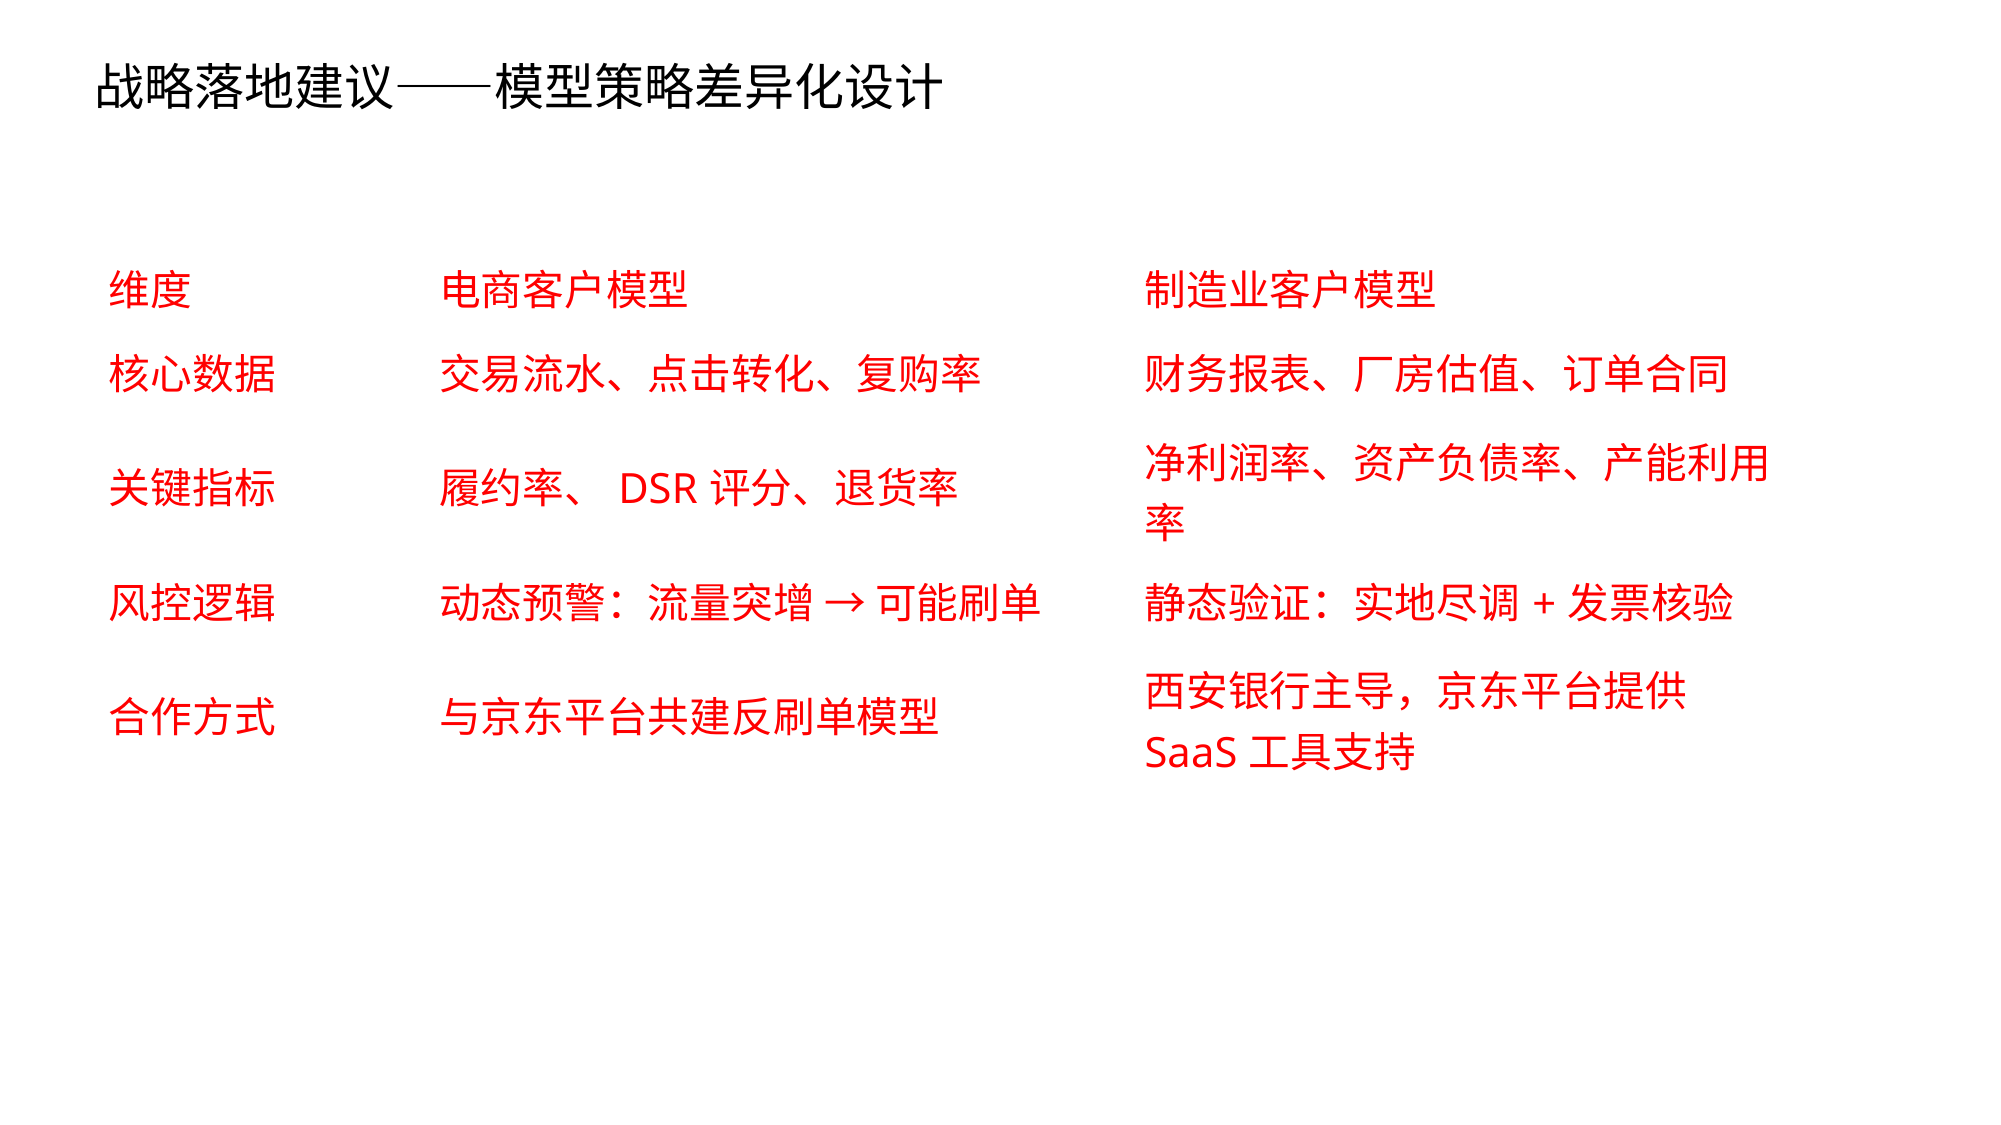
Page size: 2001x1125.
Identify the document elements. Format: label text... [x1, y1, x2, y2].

table_cell 净利润率、资产负债率、产能利用率 [1142, 428, 1780, 542]
table_cell 交易流水、点击转化、复购率 [437, 313, 1142, 428]
table_cell 风控逻辑 [107, 542, 437, 656]
table_cell 履约率、DSR评分、退货率 [437, 428, 1142, 542]
table_header 电商客户模型 [437, 255, 1142, 313]
table_cell 与京东平台共建反刷单模型 [437, 656, 1142, 770]
table_cell 关键指标 [107, 428, 437, 542]
text_box 战略落地建议——模型策略差异化设计 [79, 47, 1808, 123]
table_cell 财务报表、厂房估值、订单合同 [1142, 313, 1780, 428]
table_header 维度 [107, 255, 437, 313]
table_header 制造业客户模型 [1142, 255, 1780, 313]
table_cell 静态验证：实地尽调+发票核验 [1142, 542, 1780, 656]
table_cell 动态预警：流量突增 → 可能刷单 [437, 542, 1142, 656]
table_cell 核心数据 [107, 313, 437, 428]
table_cell 西安银行主导，京东平台提供SaaS工具支持 [1142, 656, 1780, 770]
table_cell 合作方式 [107, 656, 437, 770]
